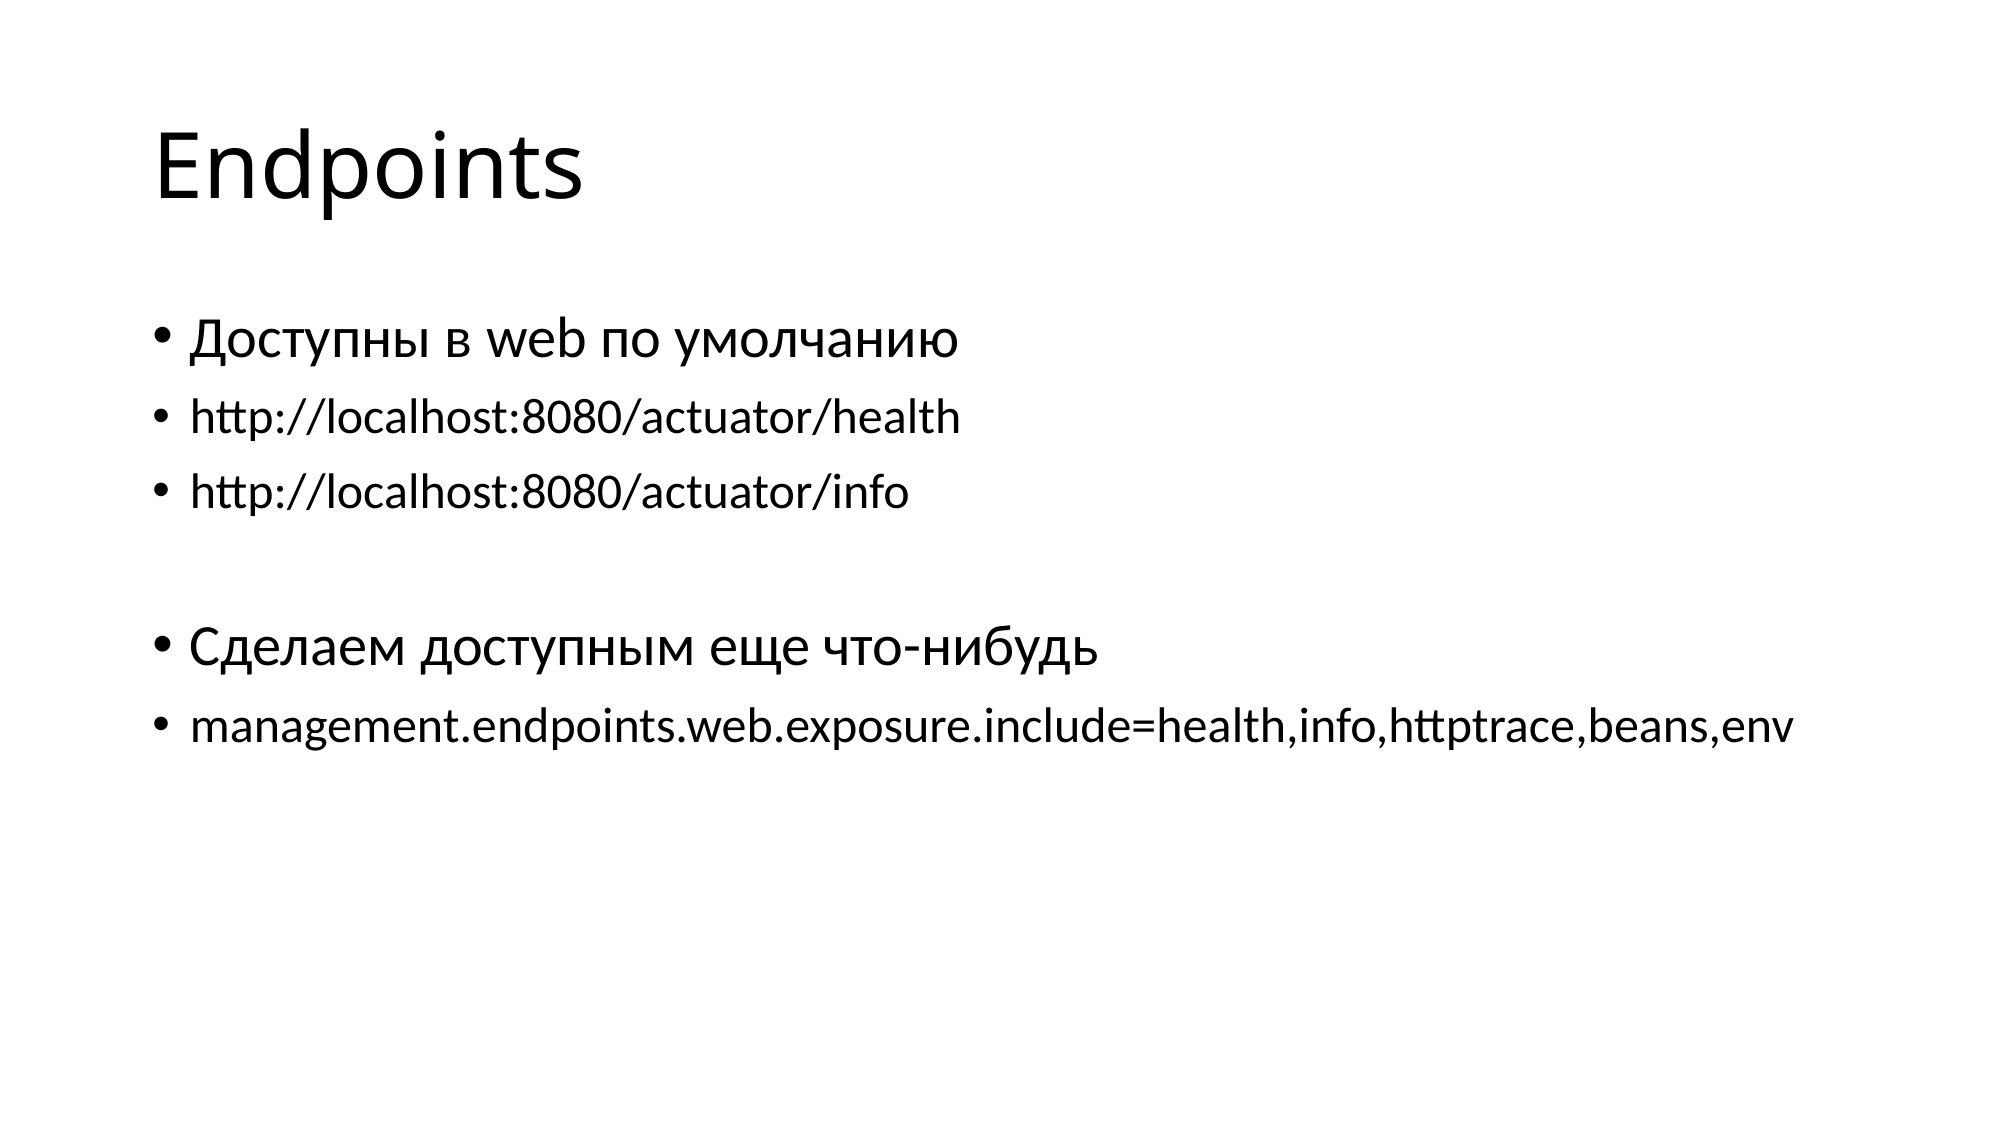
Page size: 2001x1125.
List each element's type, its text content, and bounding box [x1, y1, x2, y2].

title Endpoints [137, 59, 1863, 278]
list Доступны в web по умолчанию http://localhost:8080/actuator/health http://localhost:8080/actuator/info Сделаем доступным еще что-нибудь management.endpoints.web.exposure.include=health,info,httptrace,beans,env [137, 299, 1863, 1014]
